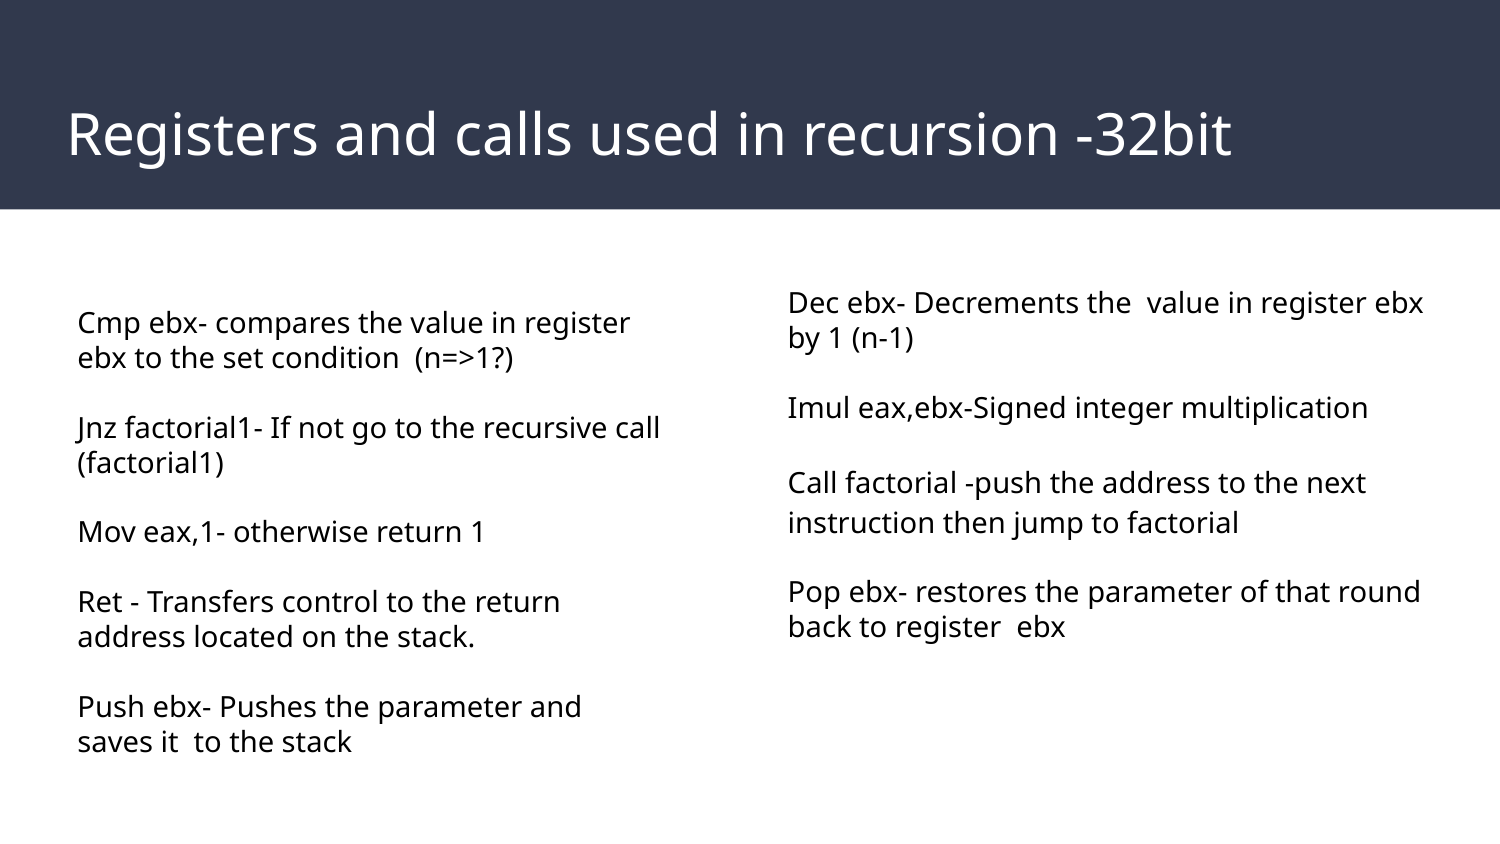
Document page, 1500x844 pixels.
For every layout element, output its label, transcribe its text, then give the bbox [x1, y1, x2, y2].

title Registers and calls used in recursion -32bit [51, 82, 1449, 185]
text_box Cmp ebx- compares the value in register ebx to the set condition (n=>1?) Jnz factorial1- If not go to the recursive call (factorial1) Mov eax,1- otherwise return 1 Ret - Transfers control to the return address located on the stack. Push ebx- Pushes the parameter and saves it to the stack [62, 254, 681, 795]
list Dec ebx- Decrements the value in register ebx by 1 (n-1) Imul eax,ebx-Signed integer multiplication Call factorial -push the address to the next instruction then jump to factorial Pop ebx- restores the parameter of that round back to register ebx [772, 234, 1449, 812]
